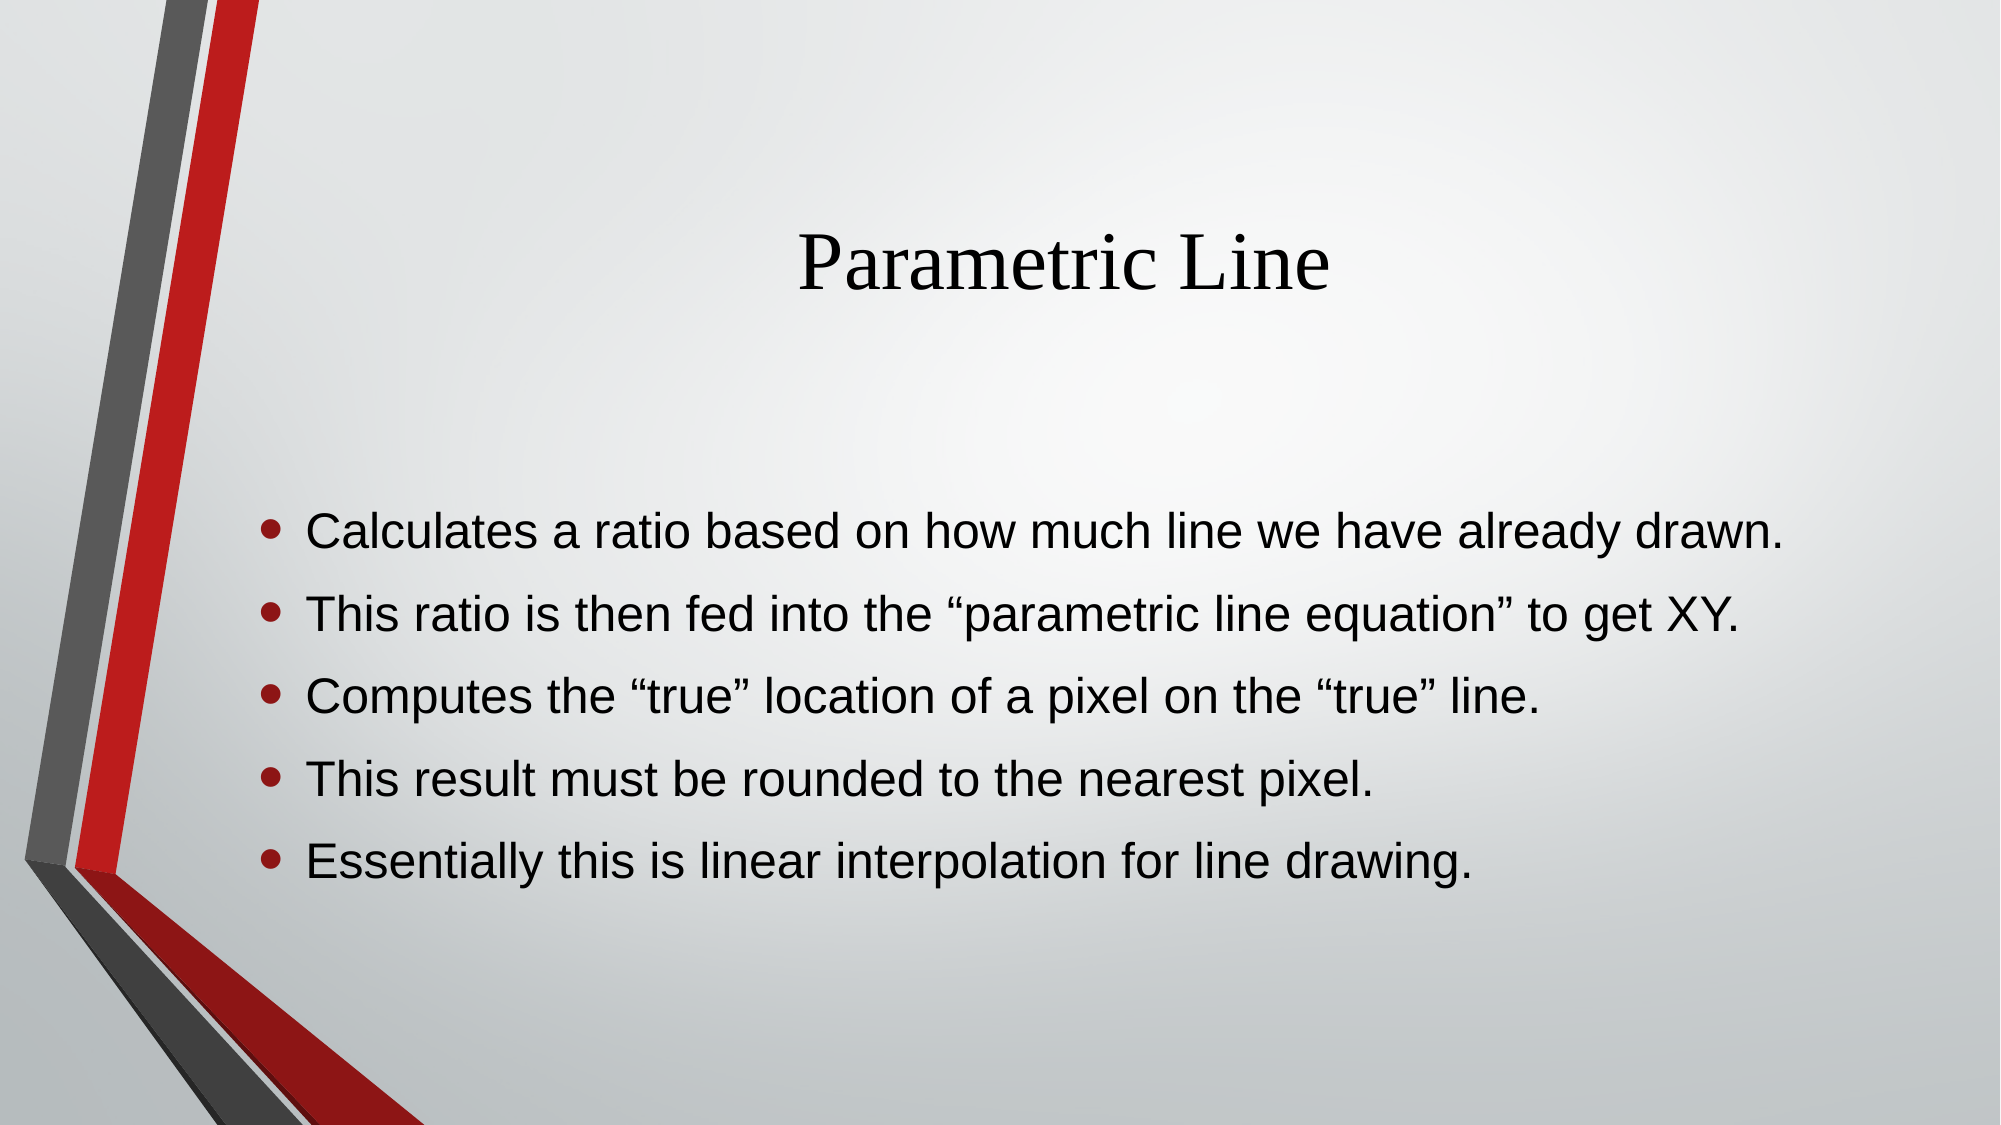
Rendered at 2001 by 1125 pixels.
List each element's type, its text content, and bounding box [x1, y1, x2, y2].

title Parametric Line [243, 112, 1887, 400]
list Calculates a ratio based on how much line we have already drawn. This ratio is then fed into the “parametric line equation” to get XY. Computes the “true” location of a pixel on the “true” line. This result must be rounded to the nearest pixel. Essentially this is linear interpolation for line drawing. [243, 437, 1887, 950]
